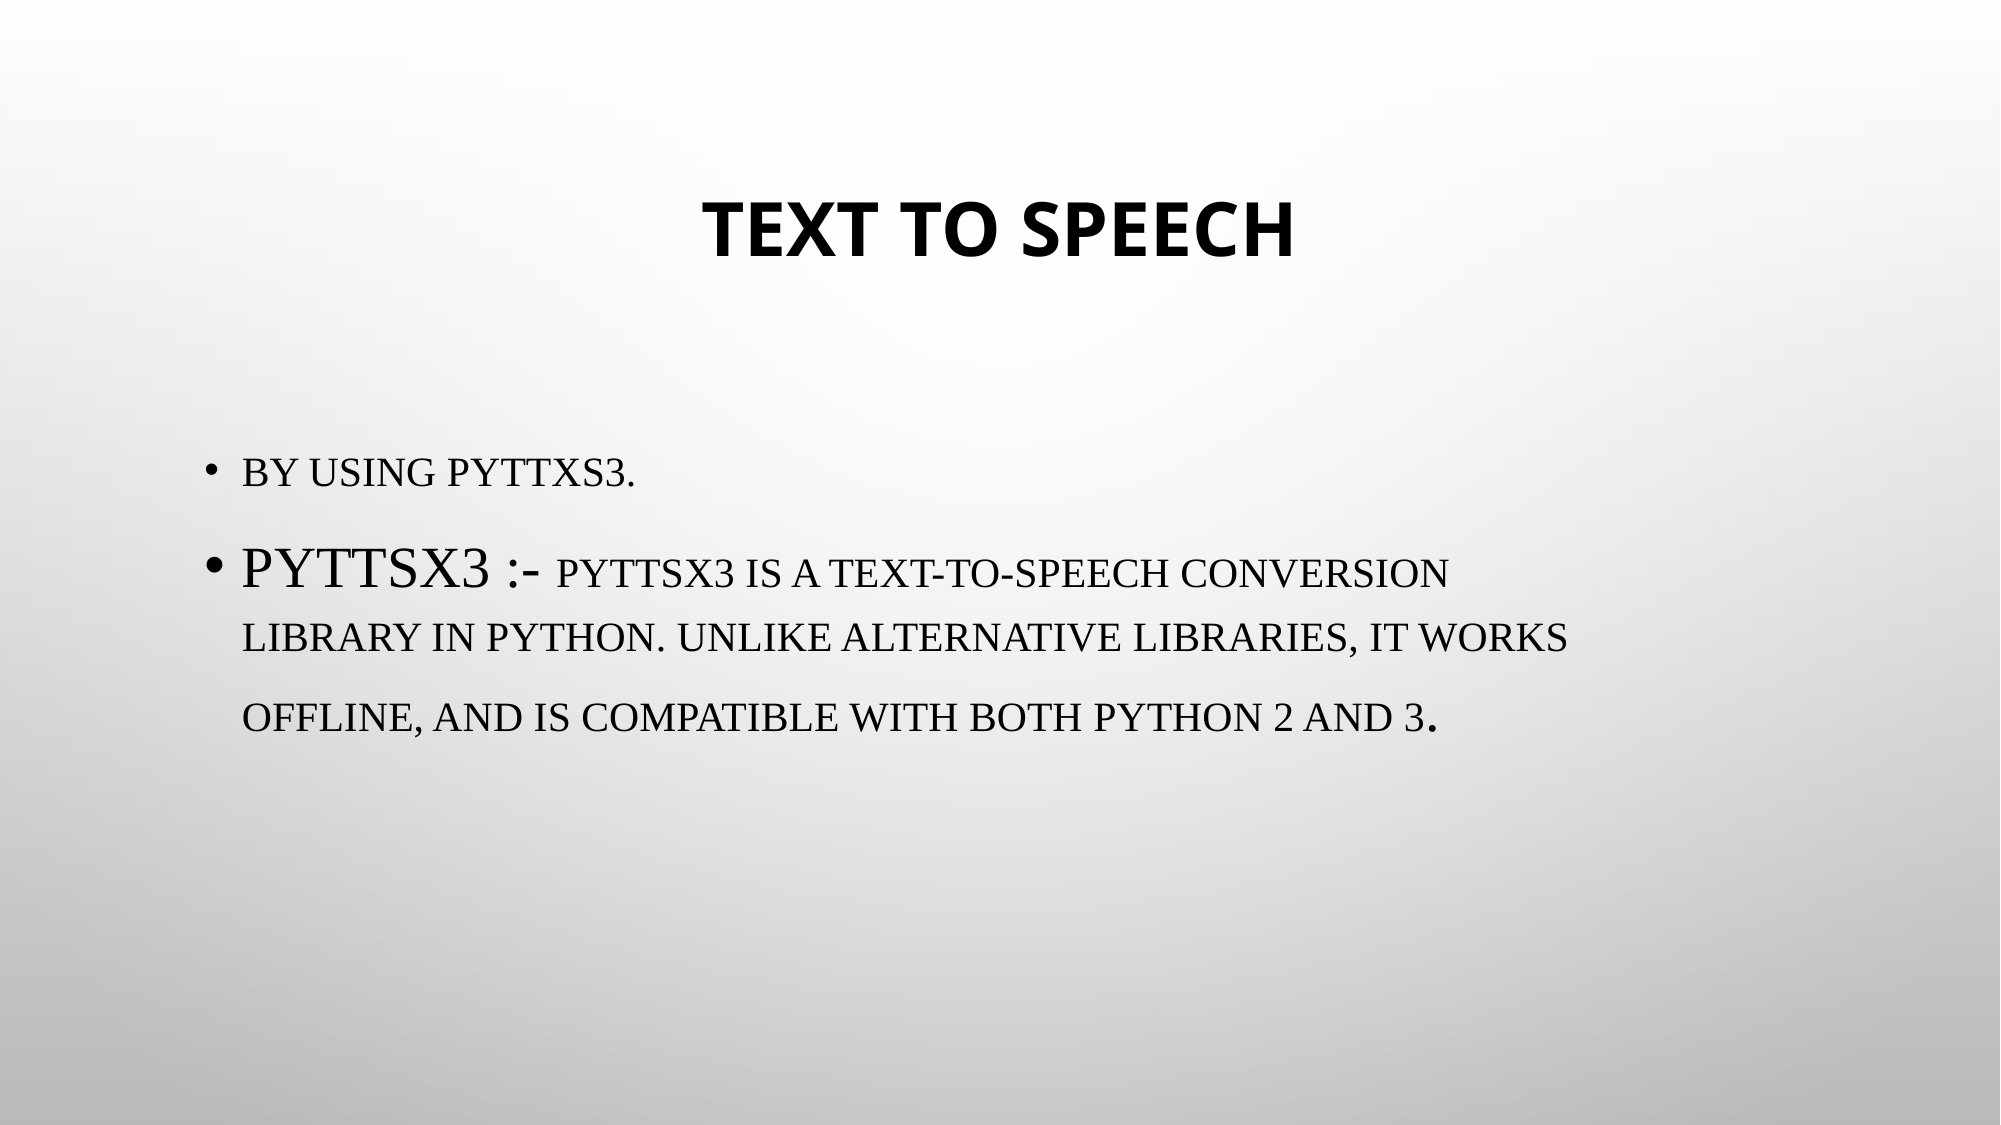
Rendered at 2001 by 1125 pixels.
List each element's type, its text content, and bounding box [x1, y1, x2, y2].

title Text TO Speech [149, 101, 1851, 364]
list By using Pyttxs3. Pyttsx3 :- pyttsx3 is a text-to-speech conversion library in Python. Unlike alternative libraries, it works offline, and is compatible with both Python 2 and 3. [189, 427, 1638, 988]
picture [0, 0, 2000, 1125]
